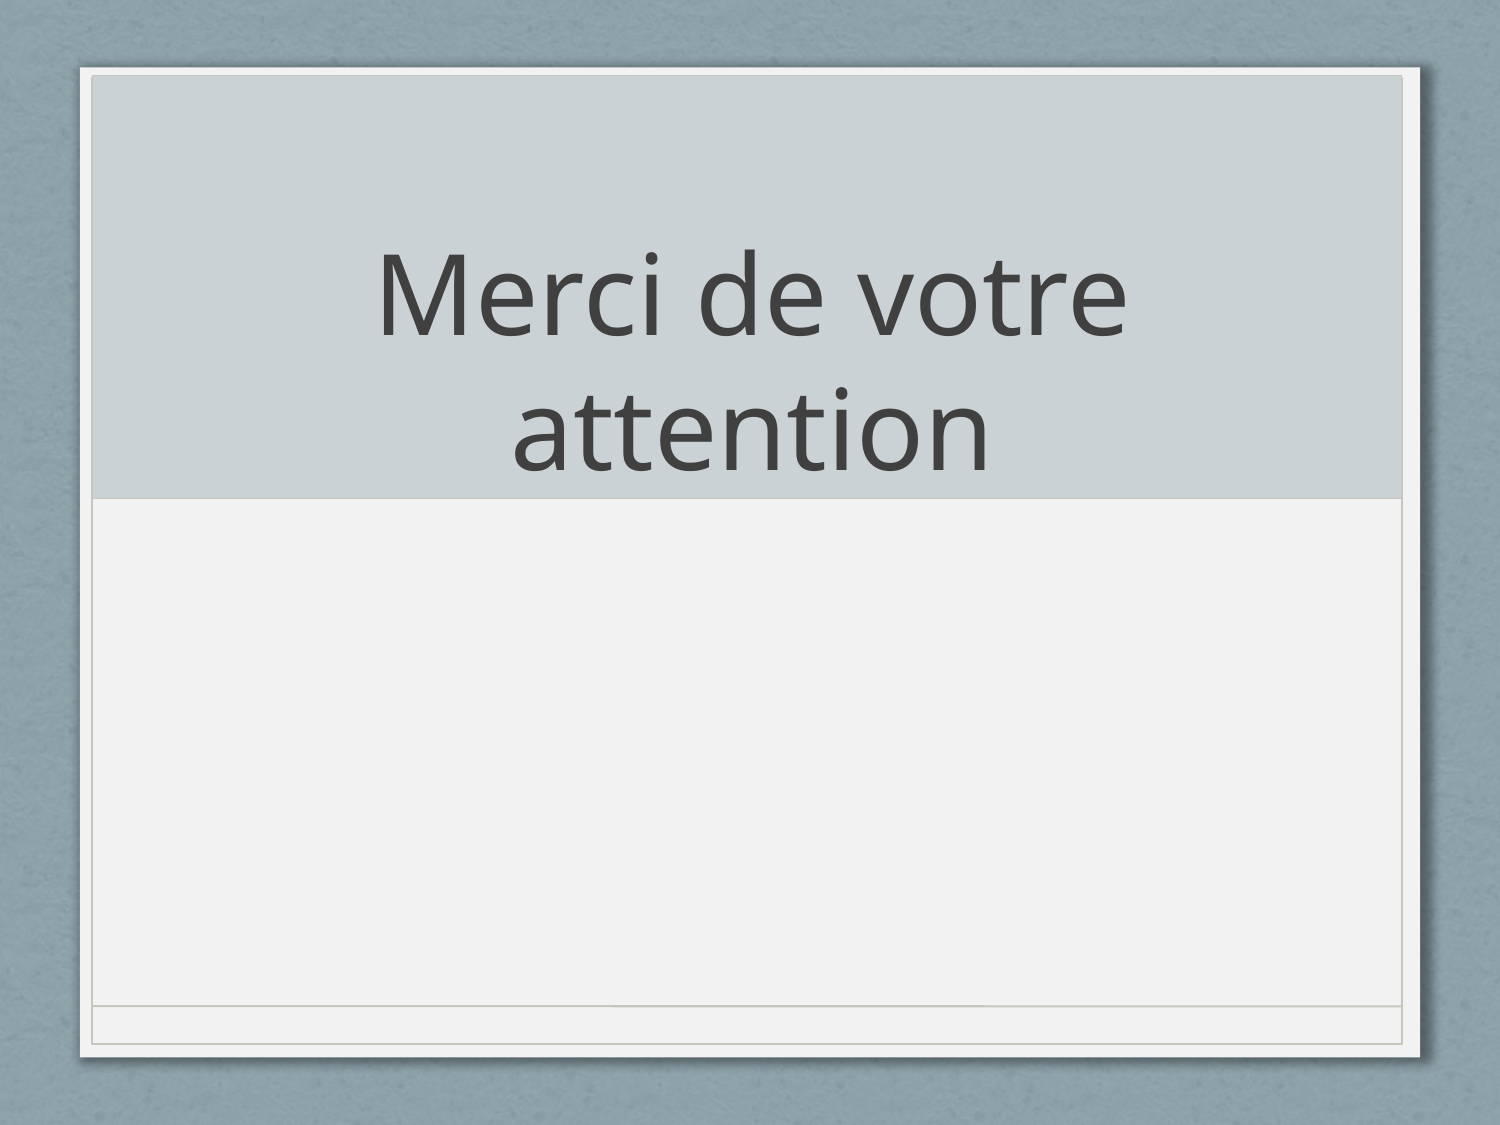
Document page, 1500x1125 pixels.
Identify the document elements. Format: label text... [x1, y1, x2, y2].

title Merci de votre attention [150, 184, 1355, 500]
